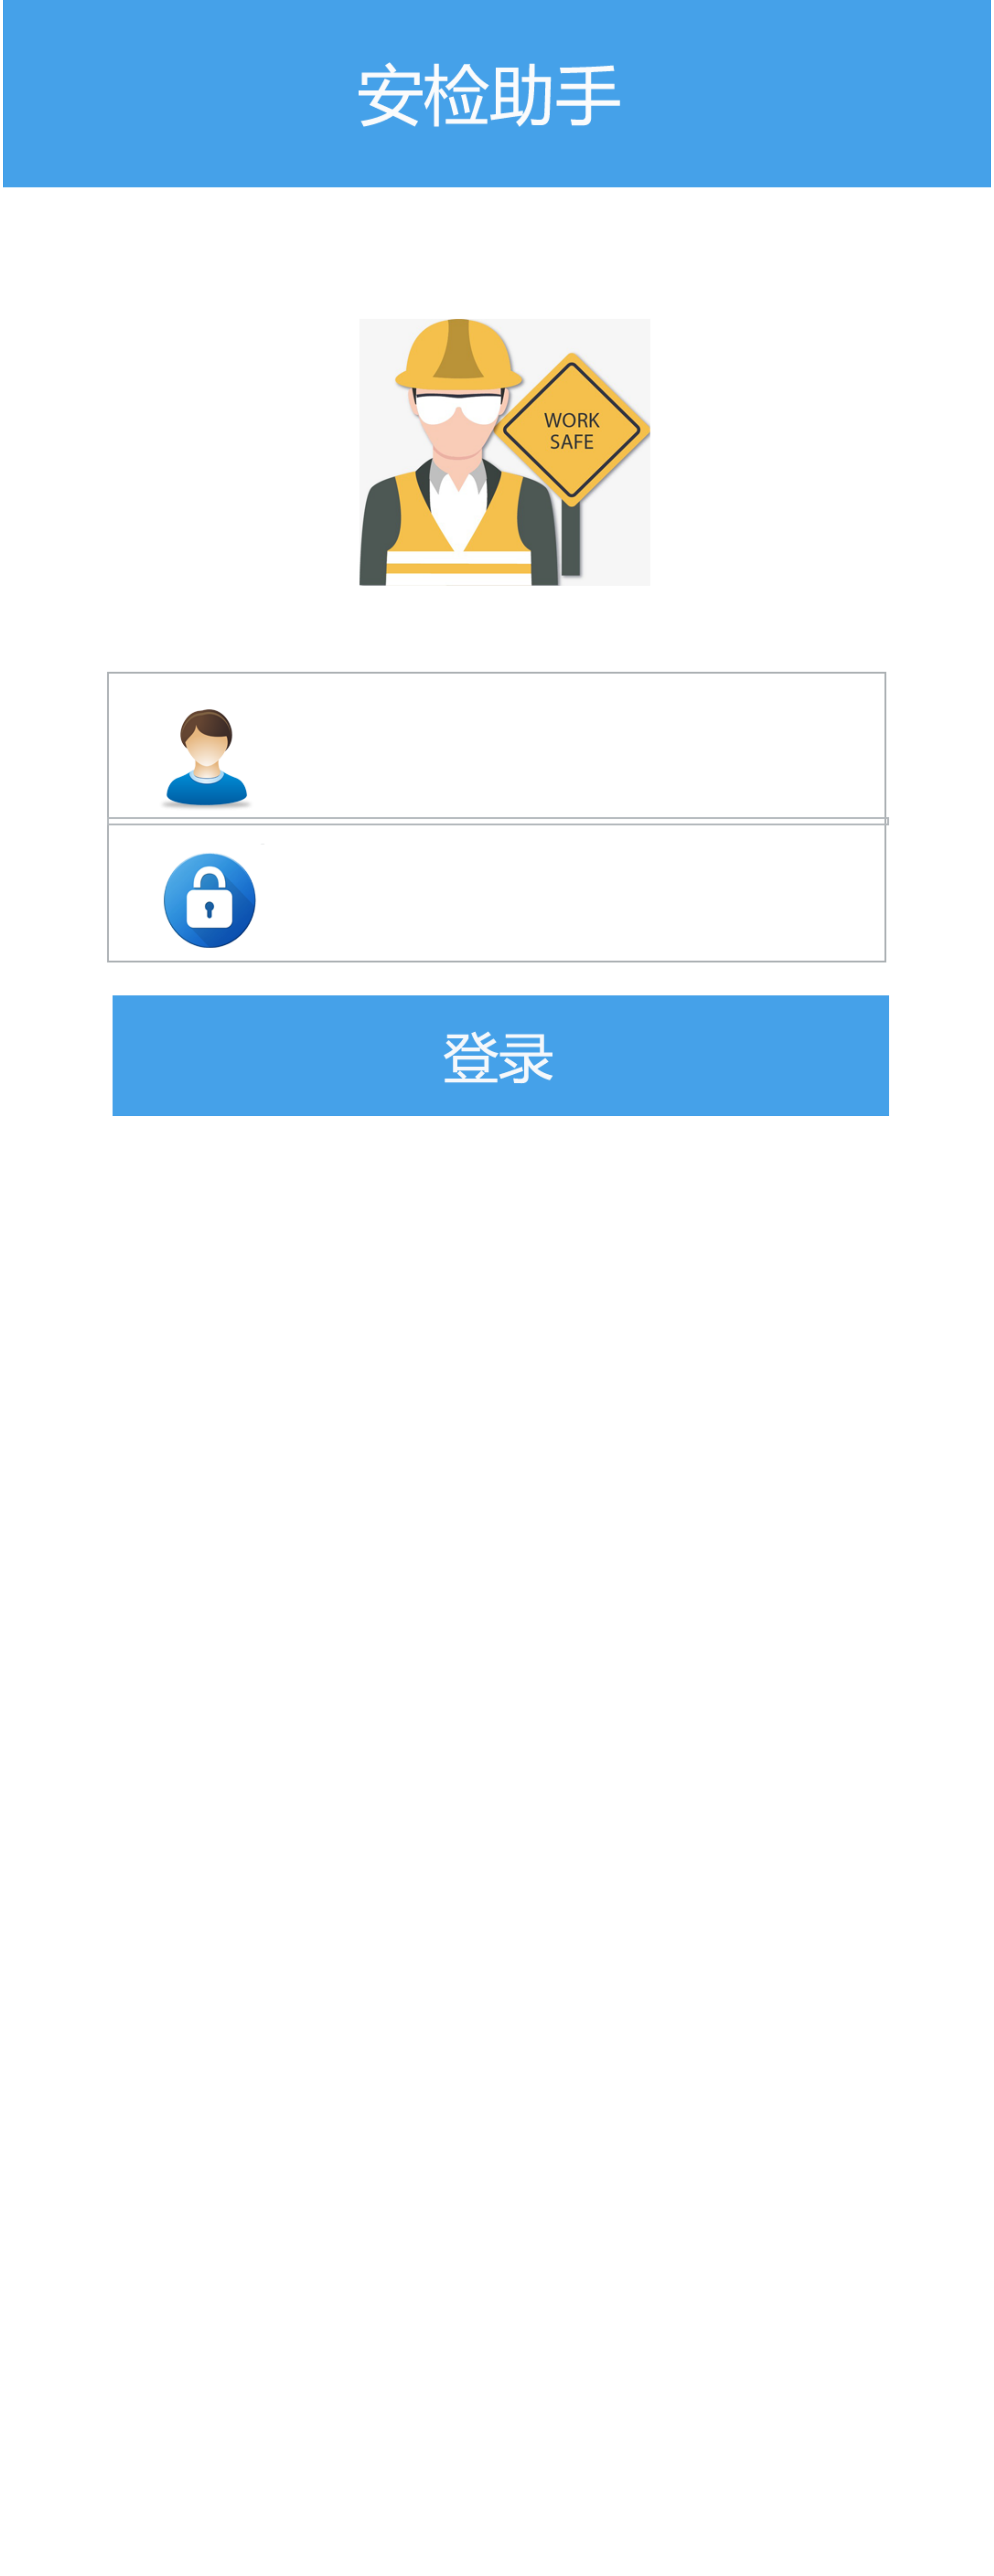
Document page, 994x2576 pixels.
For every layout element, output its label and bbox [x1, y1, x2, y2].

picture [3, 0, 991, 1753]
